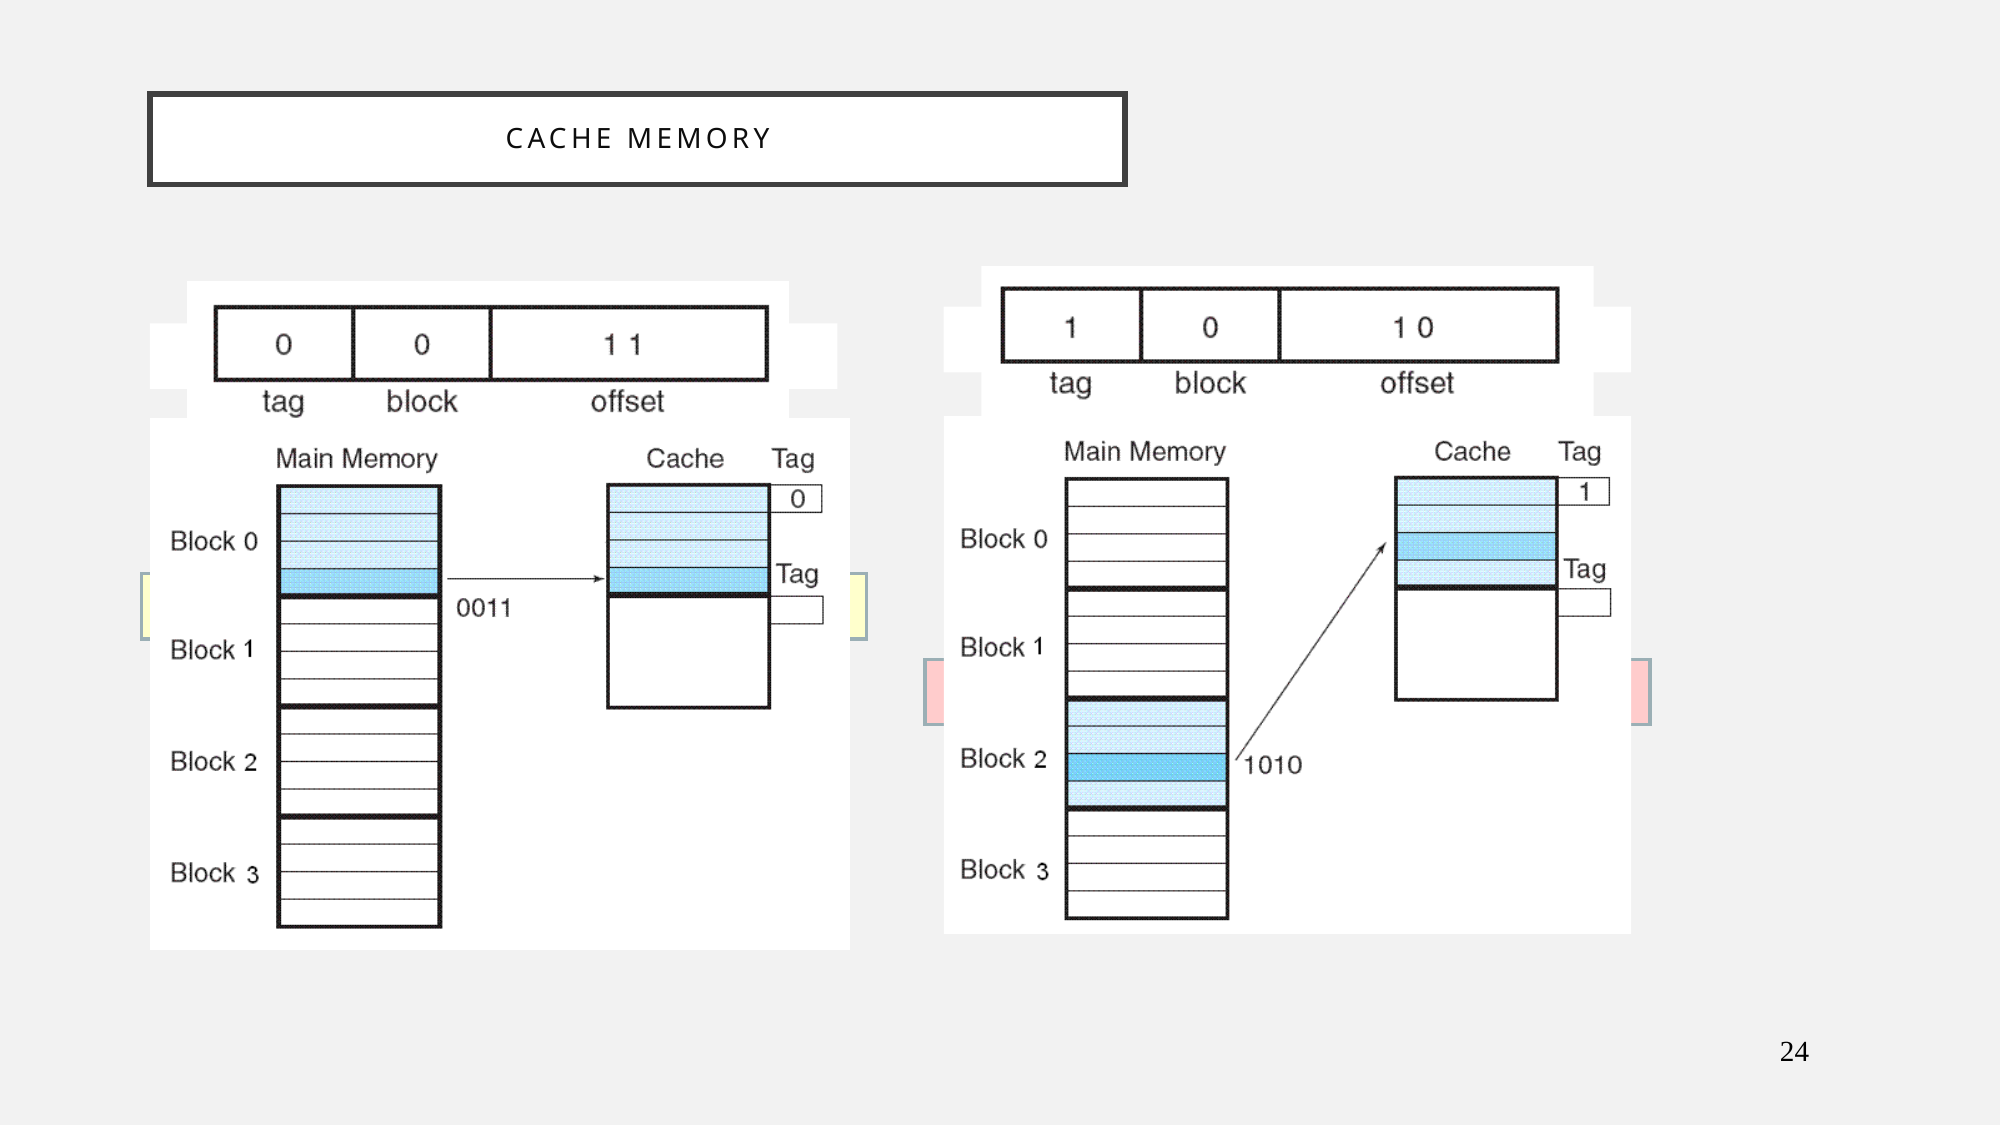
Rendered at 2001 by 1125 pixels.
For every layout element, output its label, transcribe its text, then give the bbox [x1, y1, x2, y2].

slide_number 24 [1764, 1019, 1825, 1080]
title Cache Memory [147, 91, 1128, 187]
text_box [924, 659, 943, 725]
text_box [1632, 659, 1650, 725]
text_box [943, 266, 1632, 934]
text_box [141, 281, 867, 950]
